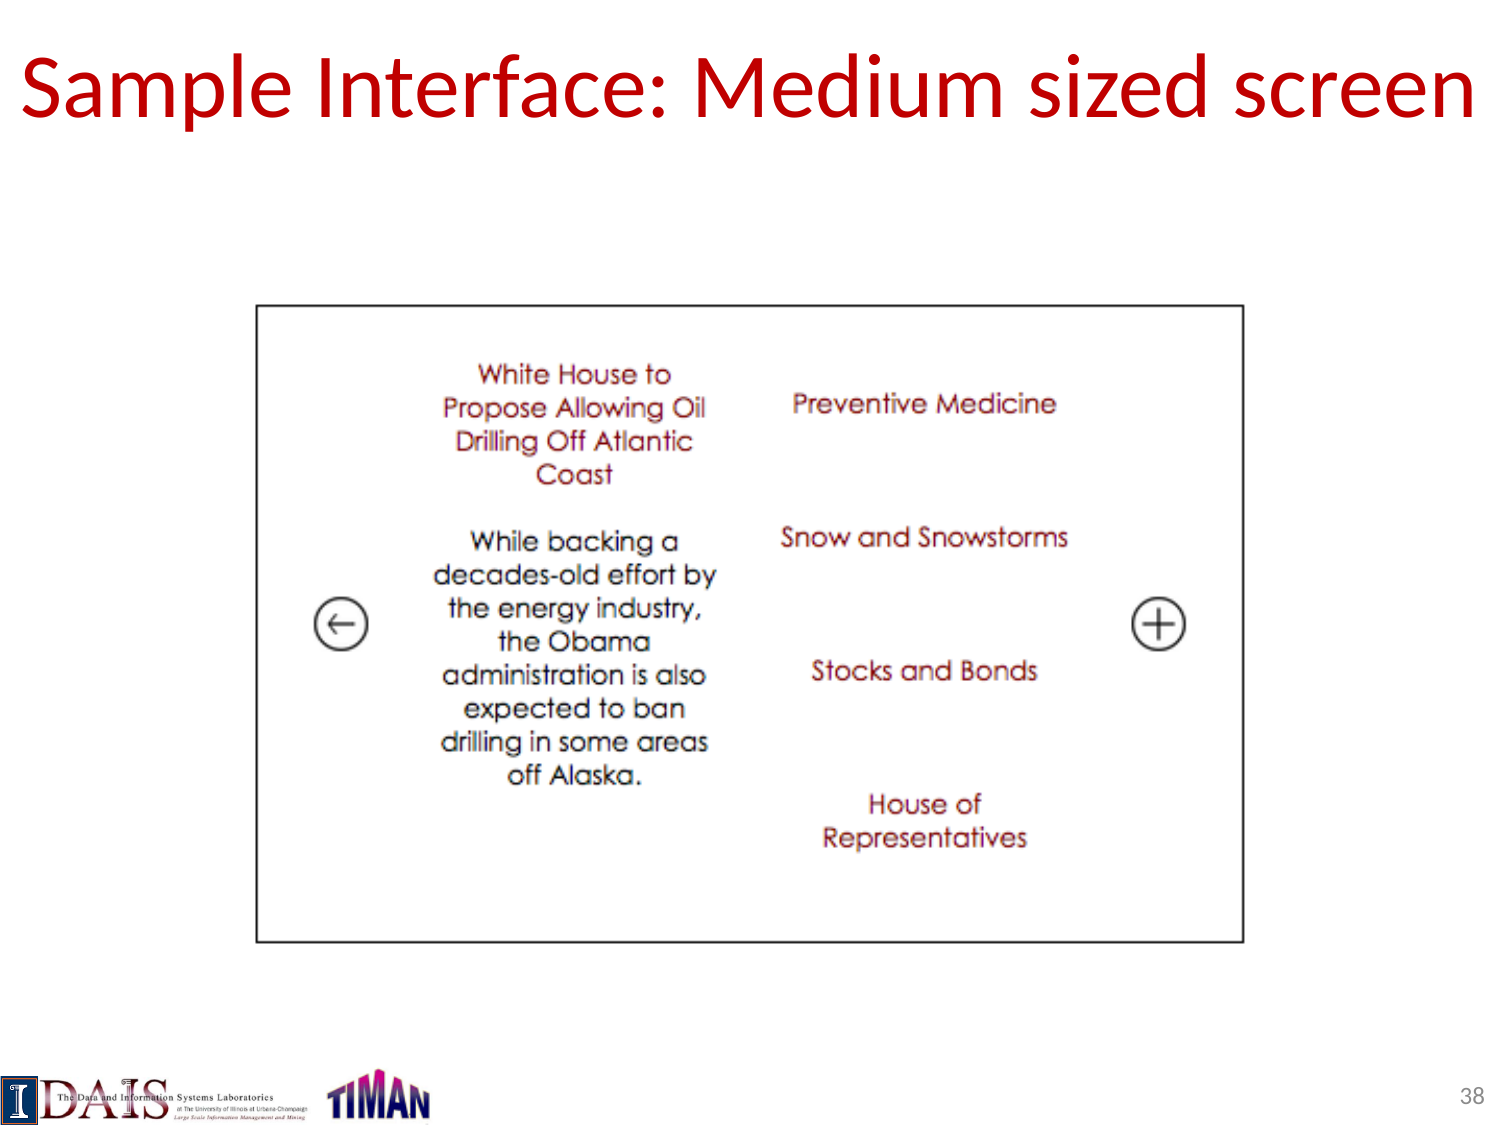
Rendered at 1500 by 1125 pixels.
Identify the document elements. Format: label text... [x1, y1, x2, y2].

picture [252, 299, 1251, 948]
title Sample Interface: Medium sized screen [0, 0, 1500, 163]
slide_number 38 [1149, 1065, 1500, 1125]
picture [0, 1064, 438, 1125]
